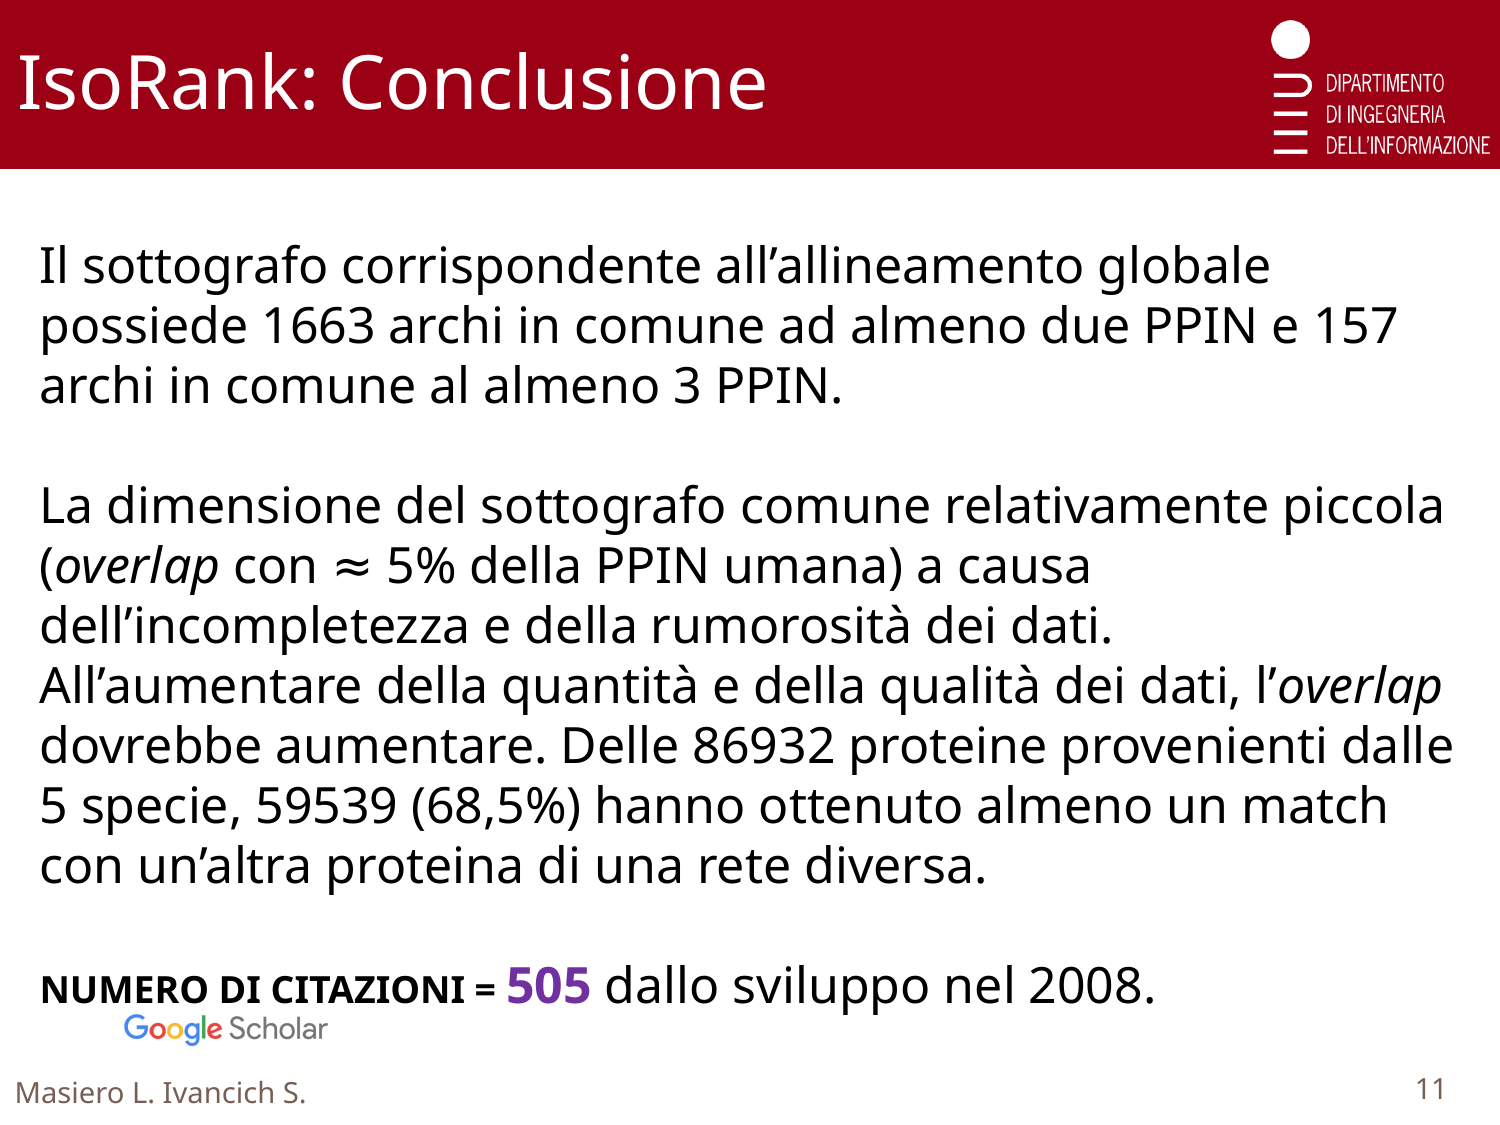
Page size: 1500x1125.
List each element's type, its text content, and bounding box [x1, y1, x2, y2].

picture [1271, 20, 1490, 154]
text_box IsoRank: Conclusione [2, 27, 1453, 194]
footer Masiero L. Ivancich S. [0, 1062, 451, 1123]
text_box Il sottografo corrispondente all’allineamento globale possiede 1663 archi in comune ad almeno due PPIN e 157 archi in comune al almeno 3 PPIN. La dimensione del sottografo comune relativamente piccola (overlap con ≈ 5% della PPIN umana) a causa dell’incompletezza e della rumorosità dei dati. All’aumentare della quantità e della qualità dei dati, l’overlap dovrebbe aumentare. Delle 86932 proteine provenienti dalle 5 specie, 59539 (68,5%) hanno ottenuto almeno un match con un’altra proteina di una rete diversa. NUMERO DI CITAZIONI = 505 dallo sviluppo nel 2008. [24, 226, 1500, 1022]
picture [112, 1007, 337, 1052]
slide_number 11 [1362, 1062, 1500, 1125]
